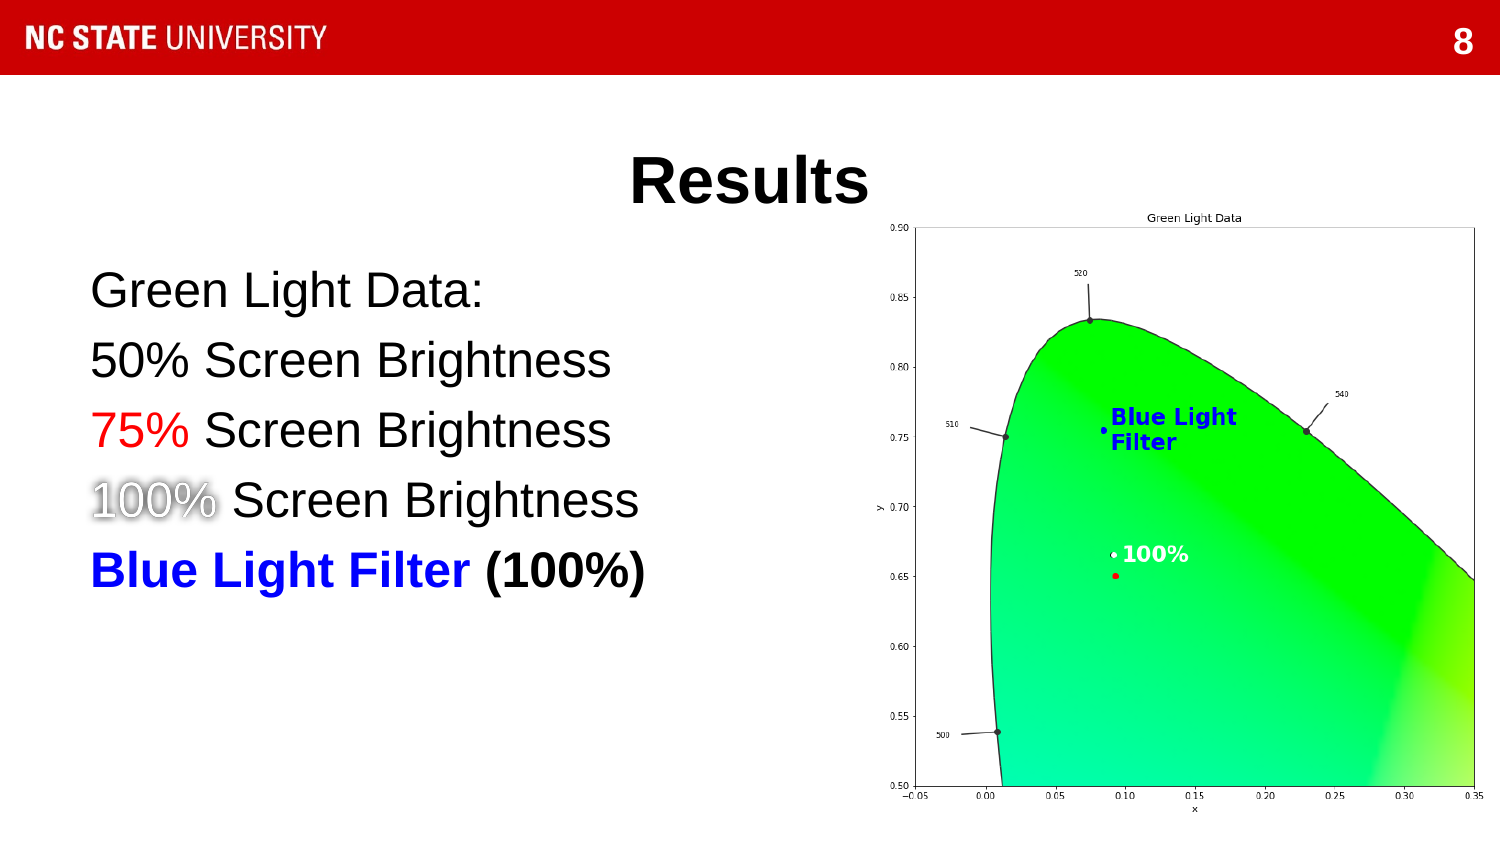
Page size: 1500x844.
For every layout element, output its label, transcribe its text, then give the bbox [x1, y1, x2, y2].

picture [869, 206, 1491, 821]
title Results [75, 110, 1425, 243]
list 100% [75, 242, 797, 735]
text_box 8 [1405, 2, 1489, 72]
picture [0, 0, 1500, 75]
